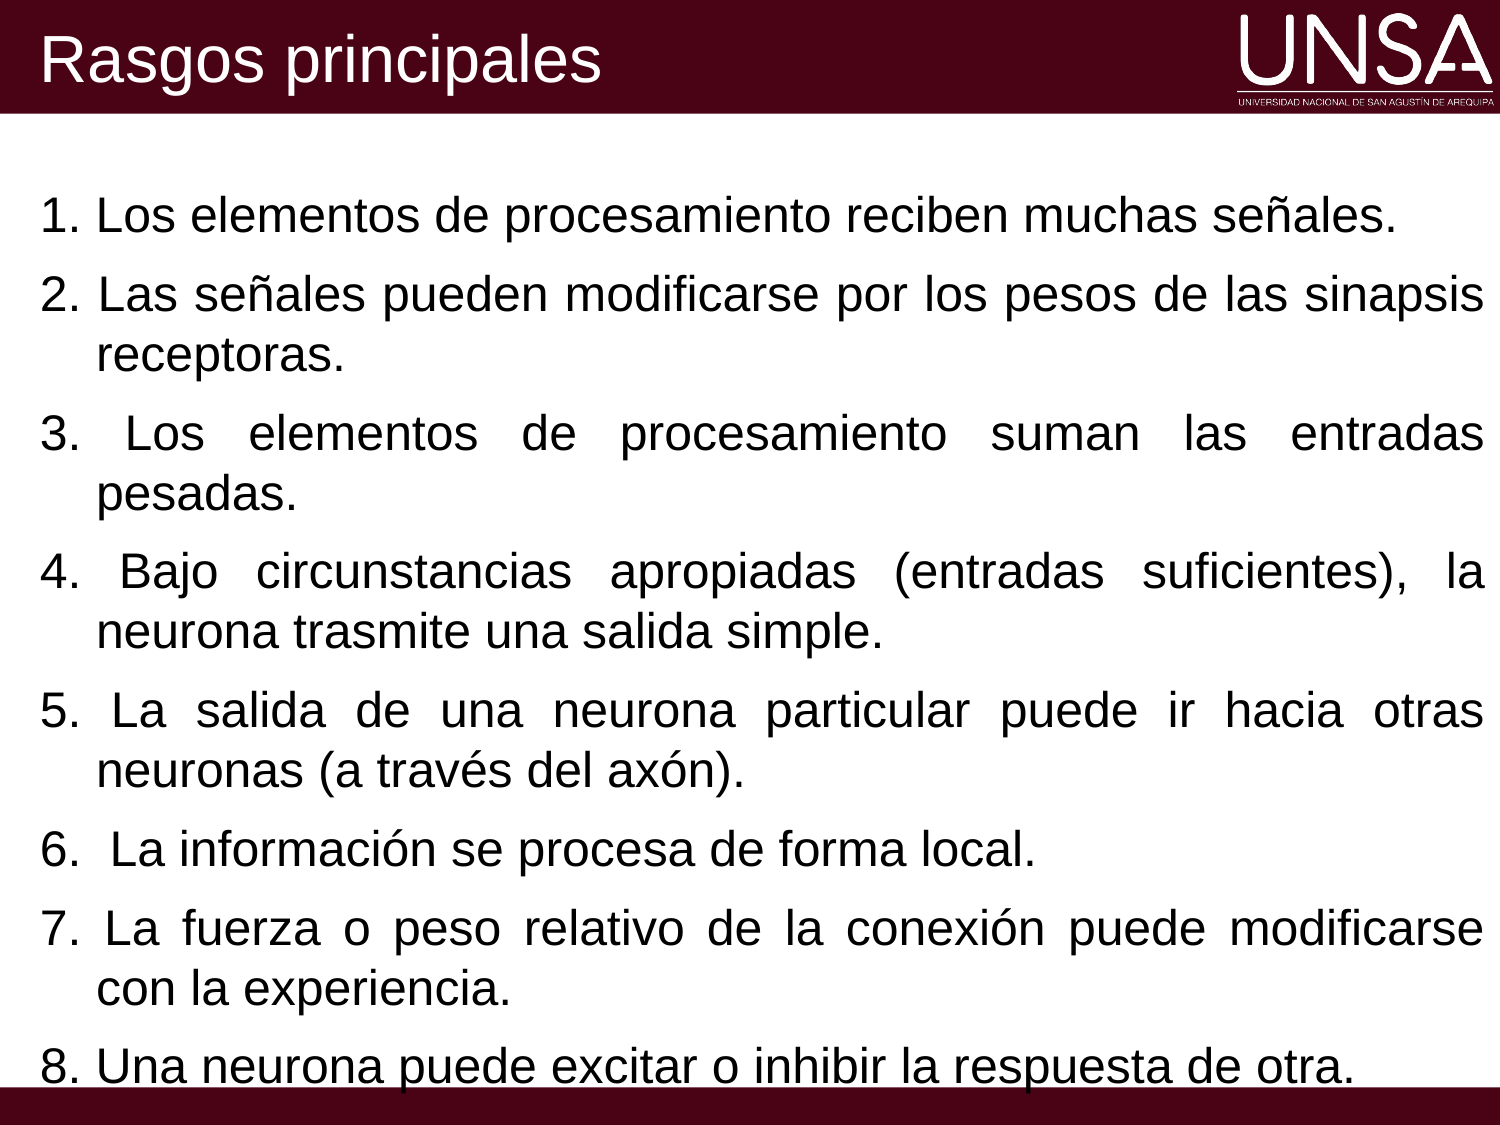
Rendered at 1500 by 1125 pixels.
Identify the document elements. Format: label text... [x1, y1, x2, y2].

picture [1237, 13, 1494, 106]
text_box 1. Los elementos de procesamiento reciben muchas señales. 2. Las señales pueden modificarse por los pesos de las sinapsis receptoras. 3. Los elementos de procesamiento suman las entradas pesadas. 4. Bajo circunstancias apropiadas (entradas suficientes), la neurona trasmite una salida simple. 5. La salida de una neurona particular puede ir hacia otras neuronas (a través del axón). 6. La información se procesa de forma local. 7. La fuerza o peso relativo de la conexión puede modificarse con la experiencia. 8. Una neurona puede excitar o inhibir la respuesta de otra. [24, 174, 1500, 975]
text_box Rasgos principales [24, 37, 1131, 132]
